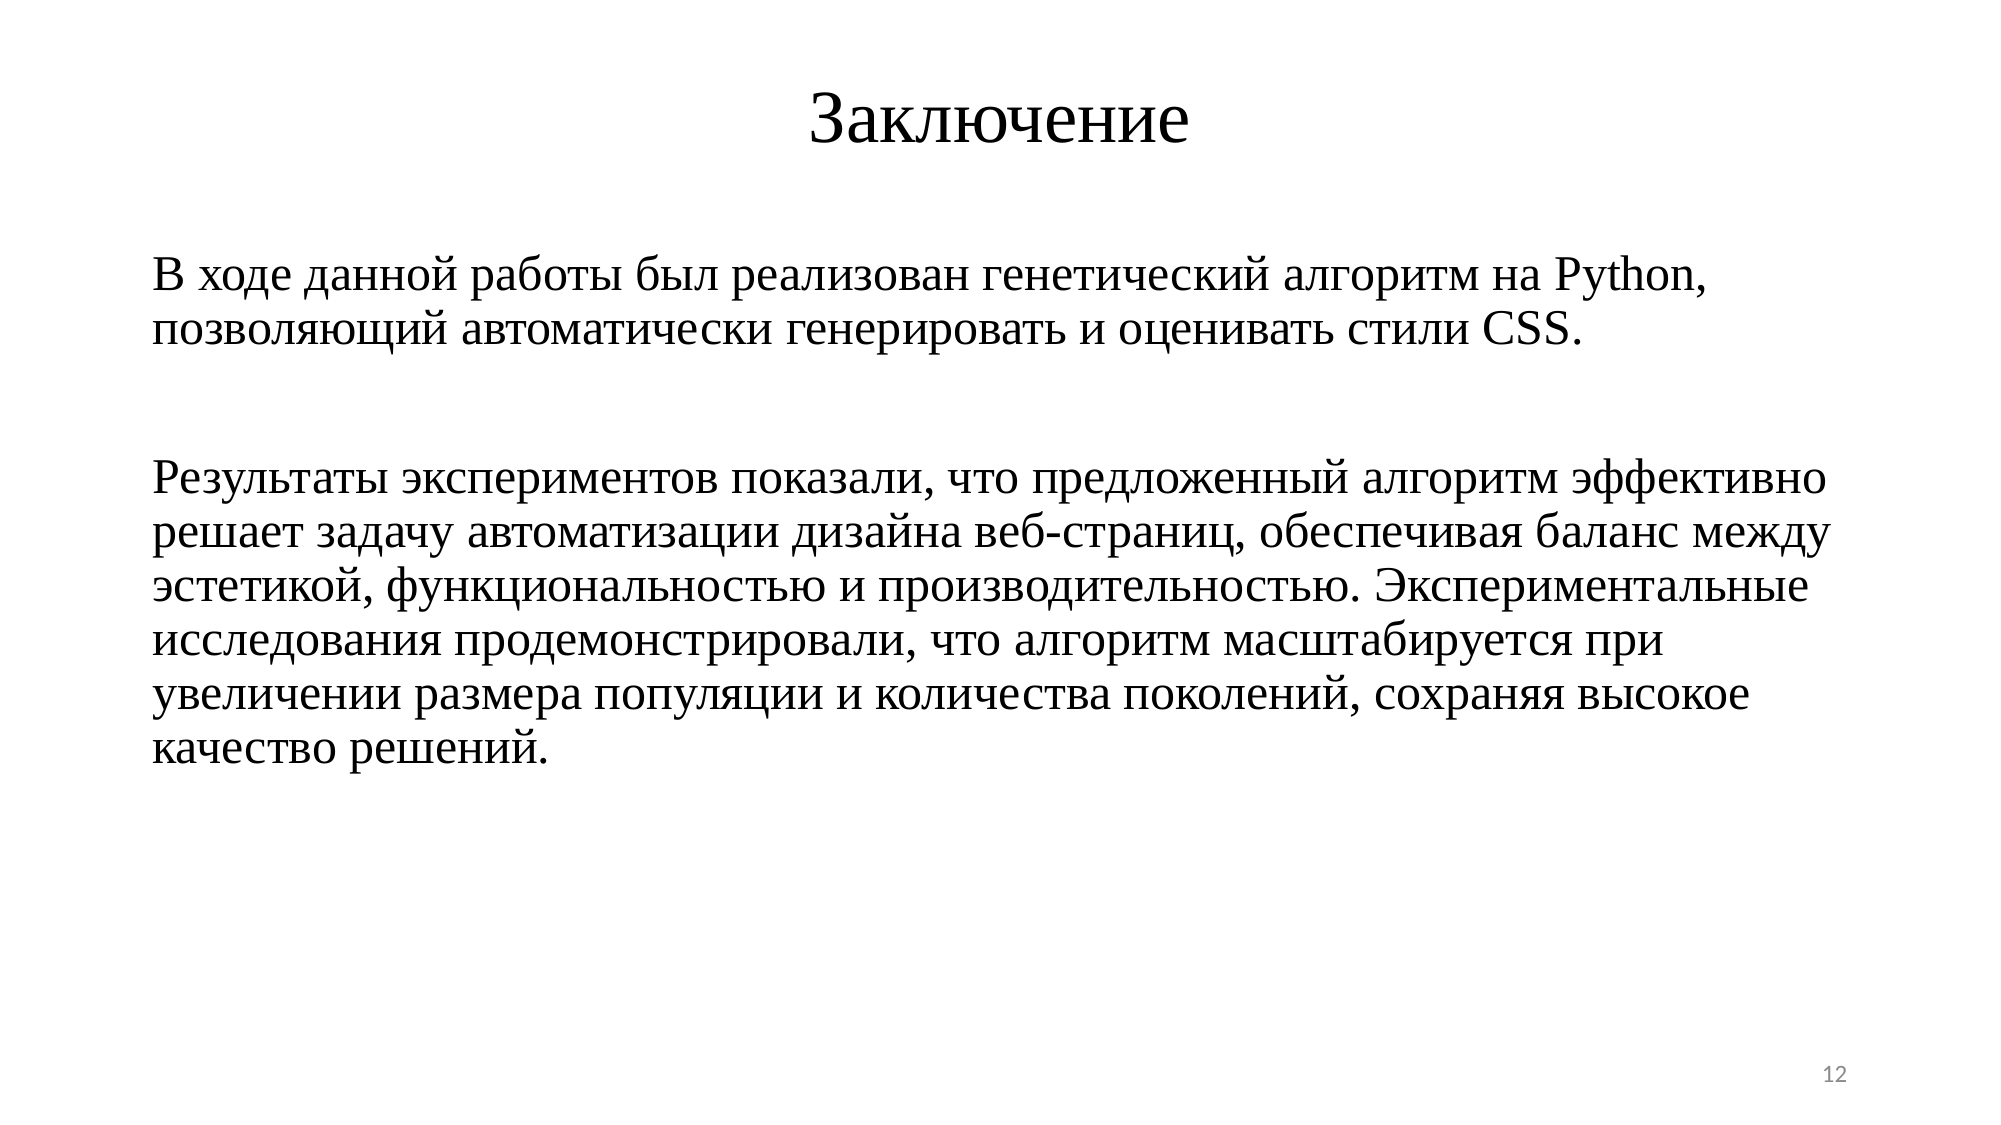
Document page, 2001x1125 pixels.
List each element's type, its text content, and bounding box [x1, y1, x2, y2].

list В ходе данной работы был реализован генетический алгоритм на Python, позволяющий автоматически генерировать и оценивать стили CSS. Результаты экспериментов показали, что предложенный алгоритм эффективно решает задачу автоматизации дизайна веб-страниц, обеспечивая баланс между эстетикой, функциональностью и производительностью. Экспериментальные исследования продемонстрировали, что алгоритм масштабируется при увеличении размера популяции и количества поколений, сохраняя высокое качество решений. [137, 239, 1863, 1014]
title Заключение [137, 59, 1863, 177]
slide_number 12 [1412, 1042, 1863, 1103]
